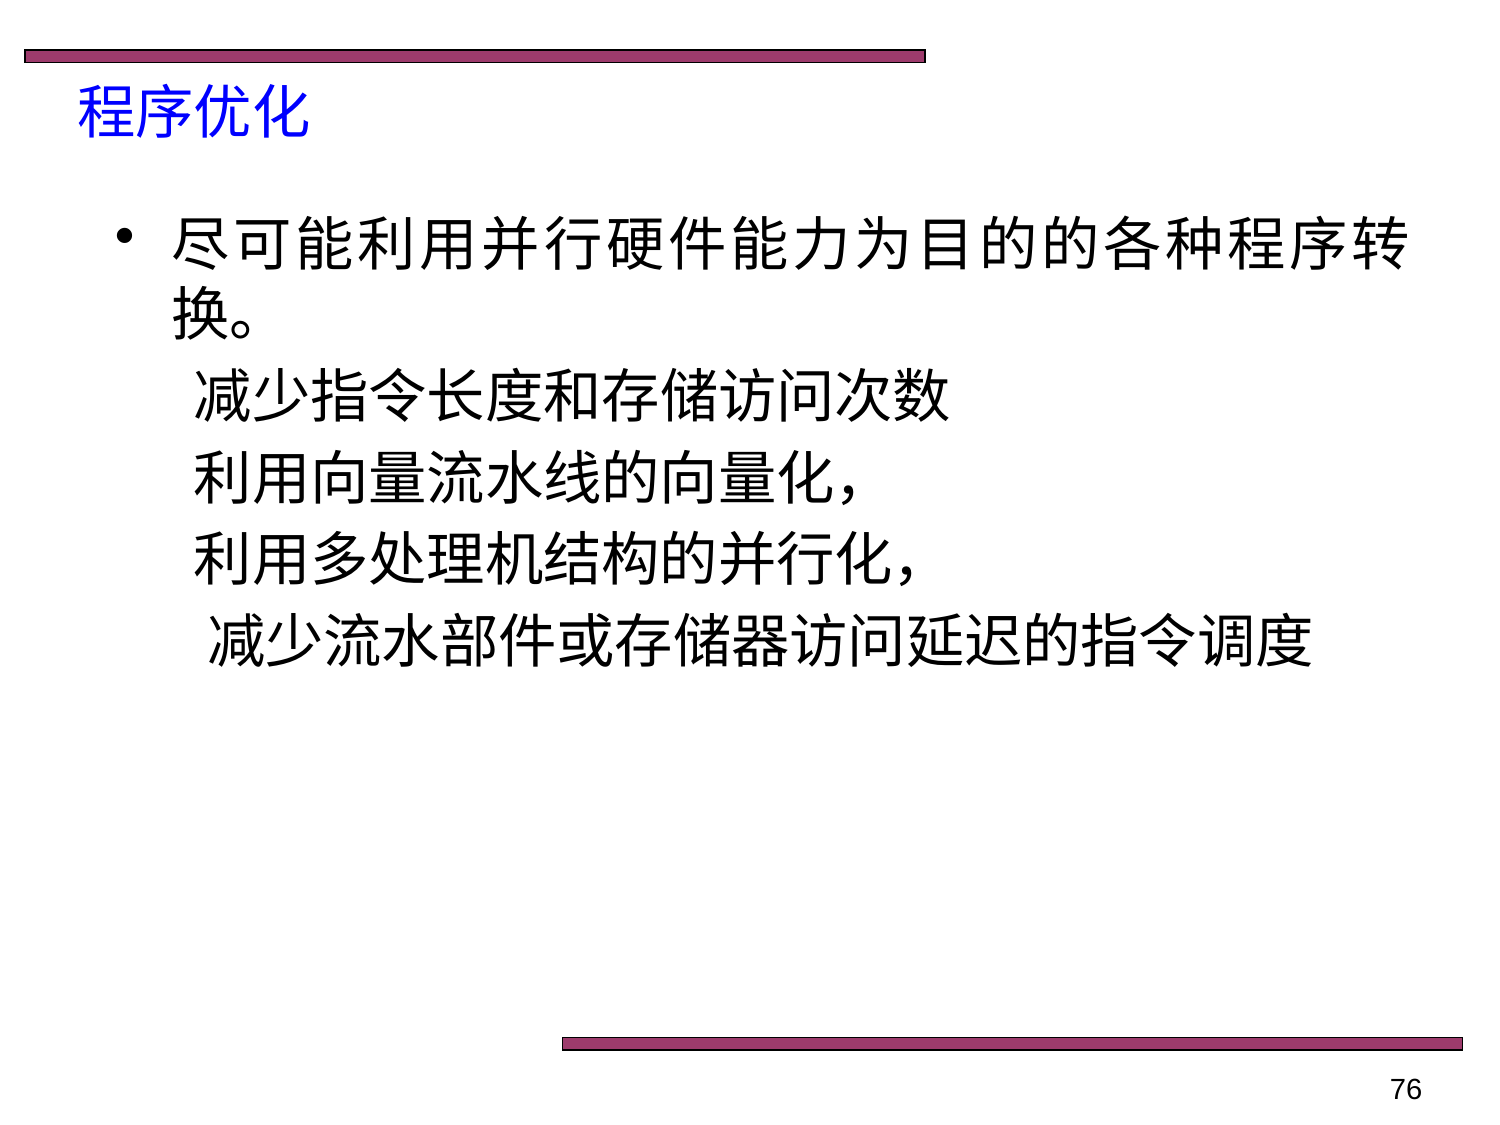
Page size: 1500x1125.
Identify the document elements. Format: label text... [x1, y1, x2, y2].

list 尽可能利用并行硬件能力为目的的各种程序转换。 减少指令长度和存储访问次数 利用向量流水线的向量化， 利用多处理机结构的并行化， 减少流水部件或存储器访问延迟的指令调度 [99, 200, 1425, 934]
slide_number 76 [1087, 1062, 1438, 1103]
title 程序优化 [62, 82, 1413, 138]
